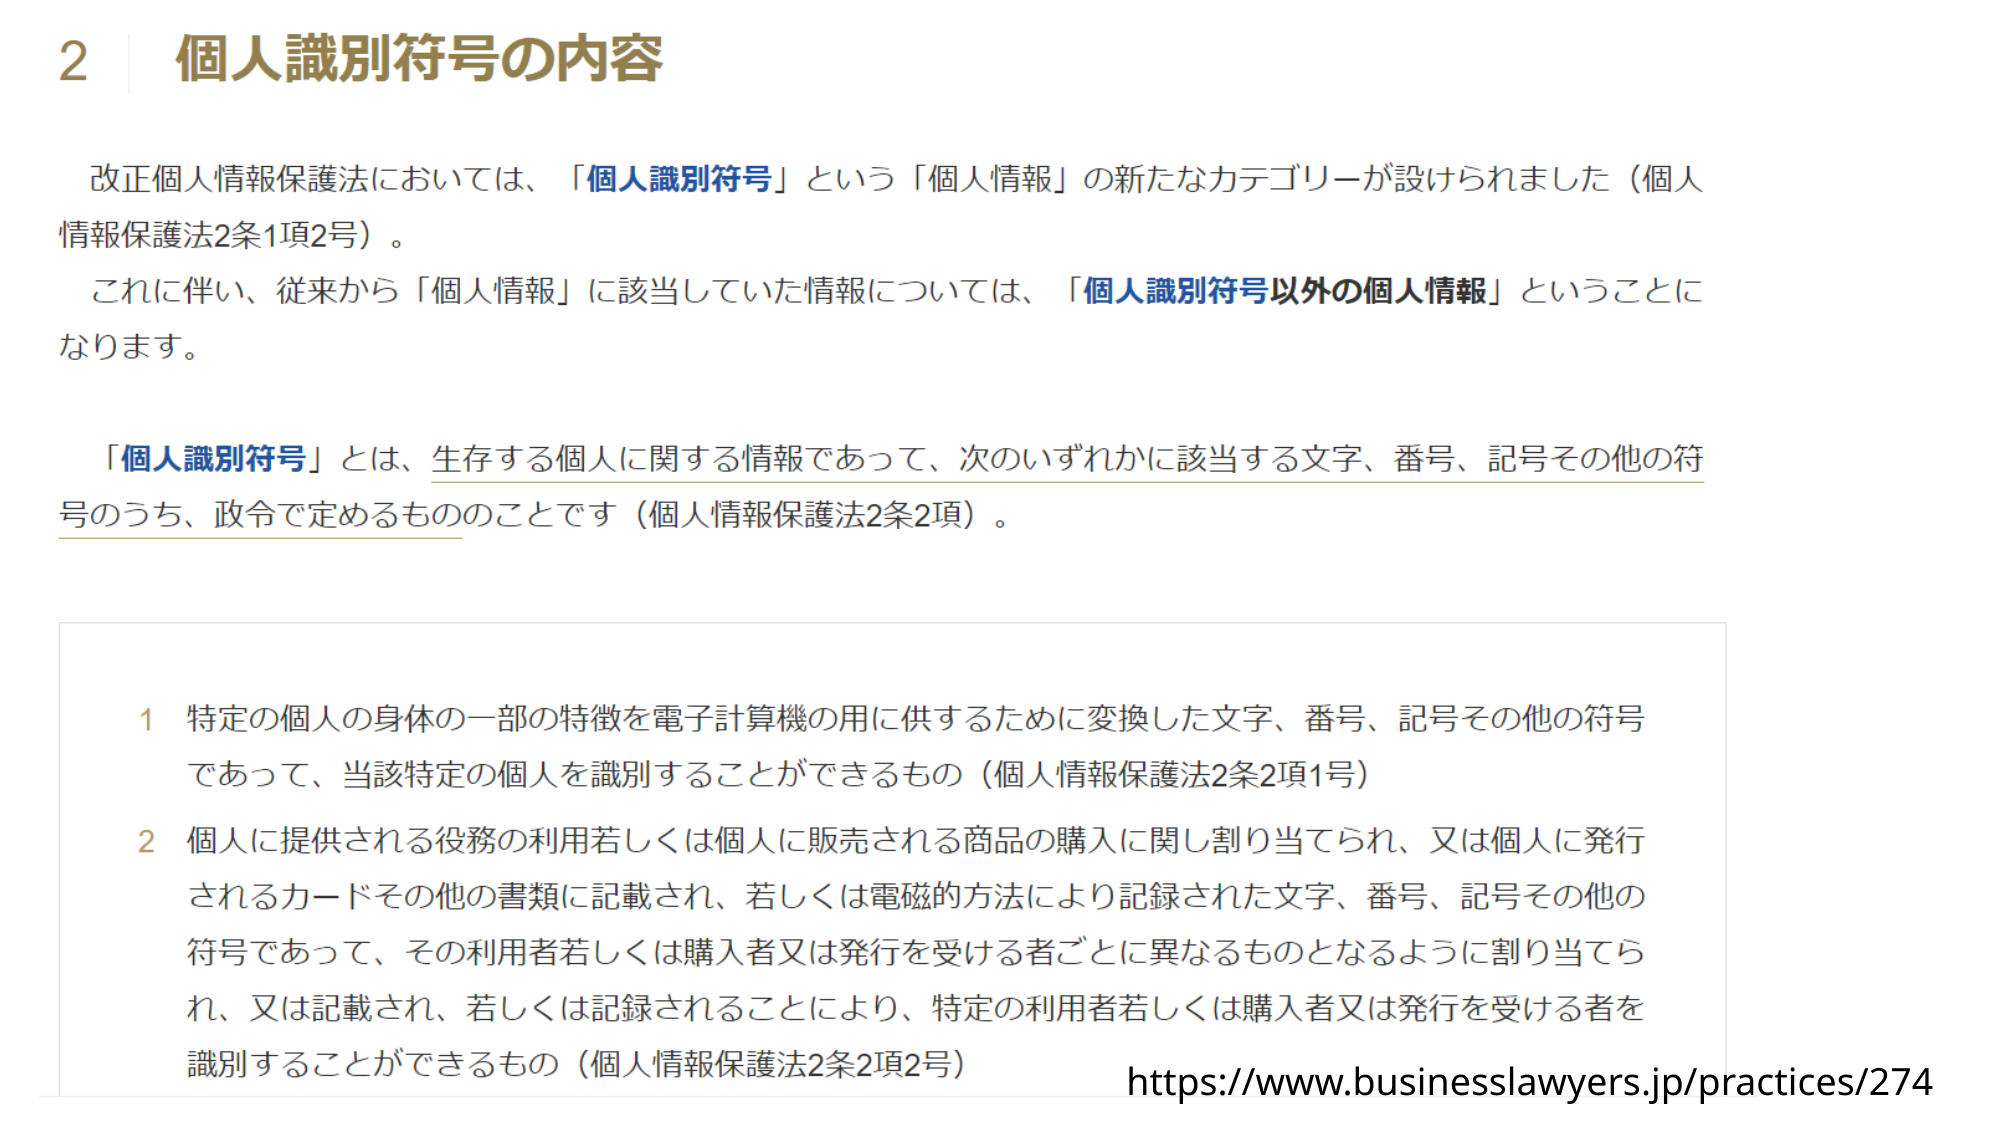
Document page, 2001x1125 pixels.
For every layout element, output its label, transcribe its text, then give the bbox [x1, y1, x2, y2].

text_box https://www.businesslawyers.jp/practices/274 [1759, 1050, 1949, 1111]
picture [39, 23, 1759, 1111]
